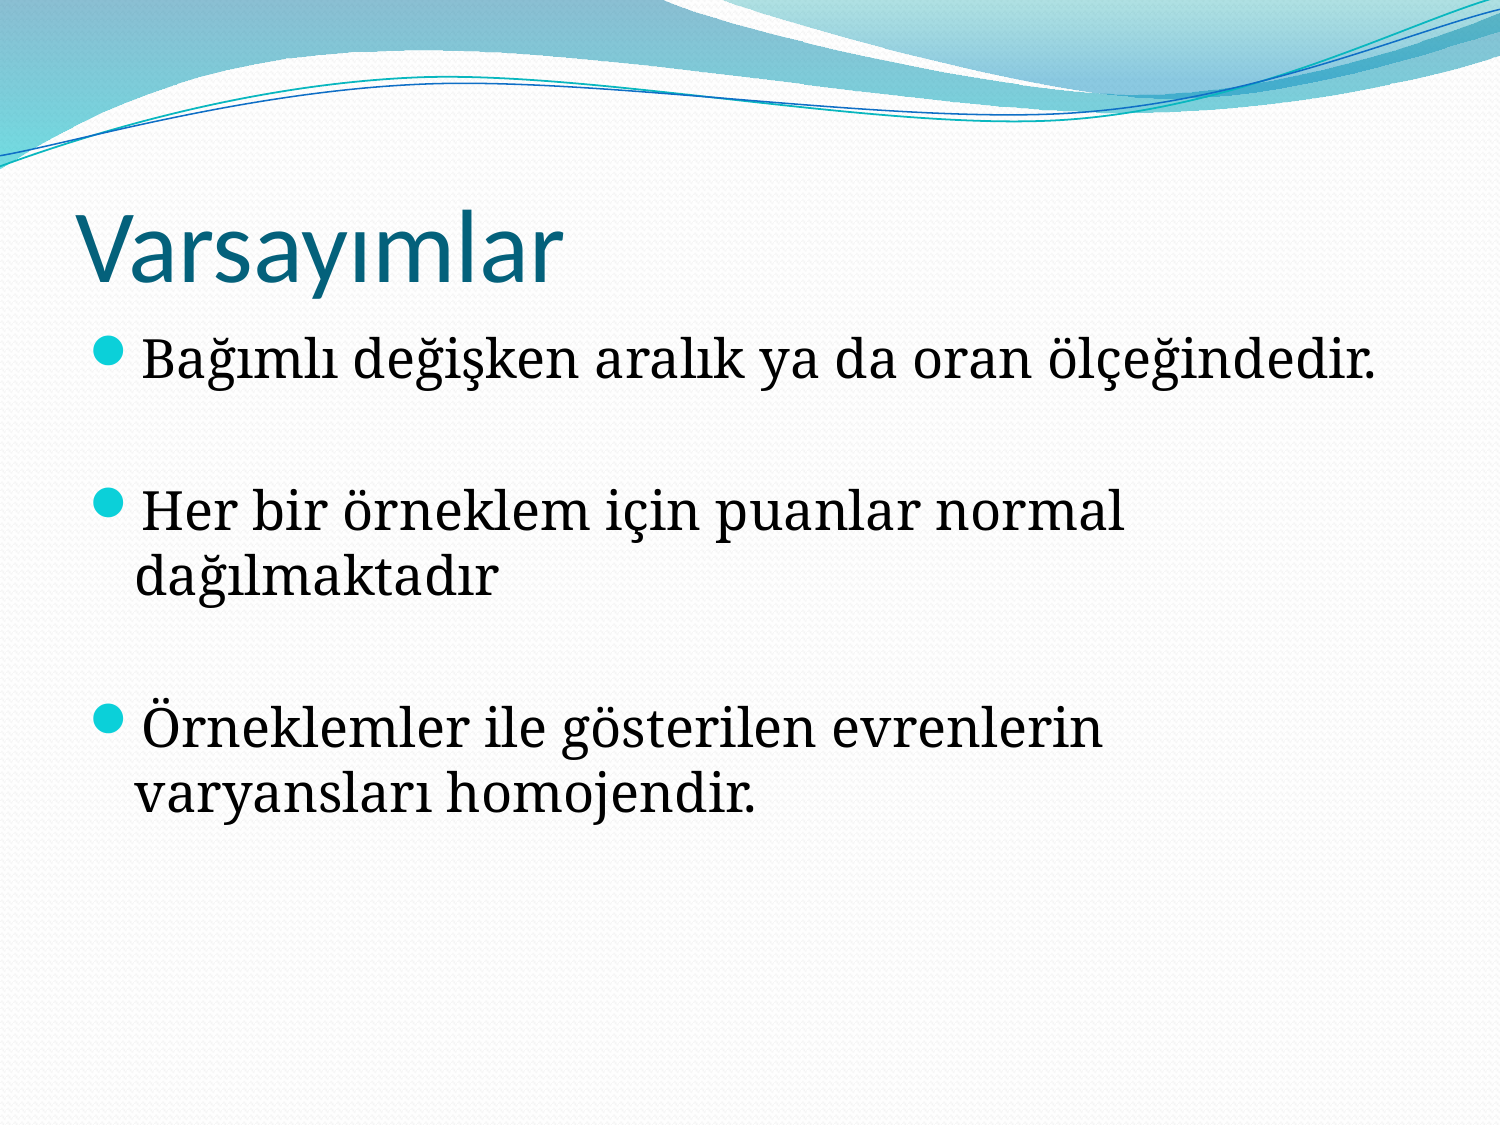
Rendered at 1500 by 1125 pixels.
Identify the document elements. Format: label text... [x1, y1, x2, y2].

title Varsayımlar [75, 115, 1425, 303]
list Bağımlı değişken aralık ya da oran ölçeğindedir. Her bir örneklem için puanlar normal dağılmaktadır Örneklemler ile gösterilen evrenlerin varyansları homojendir. [75, 317, 1425, 1038]
